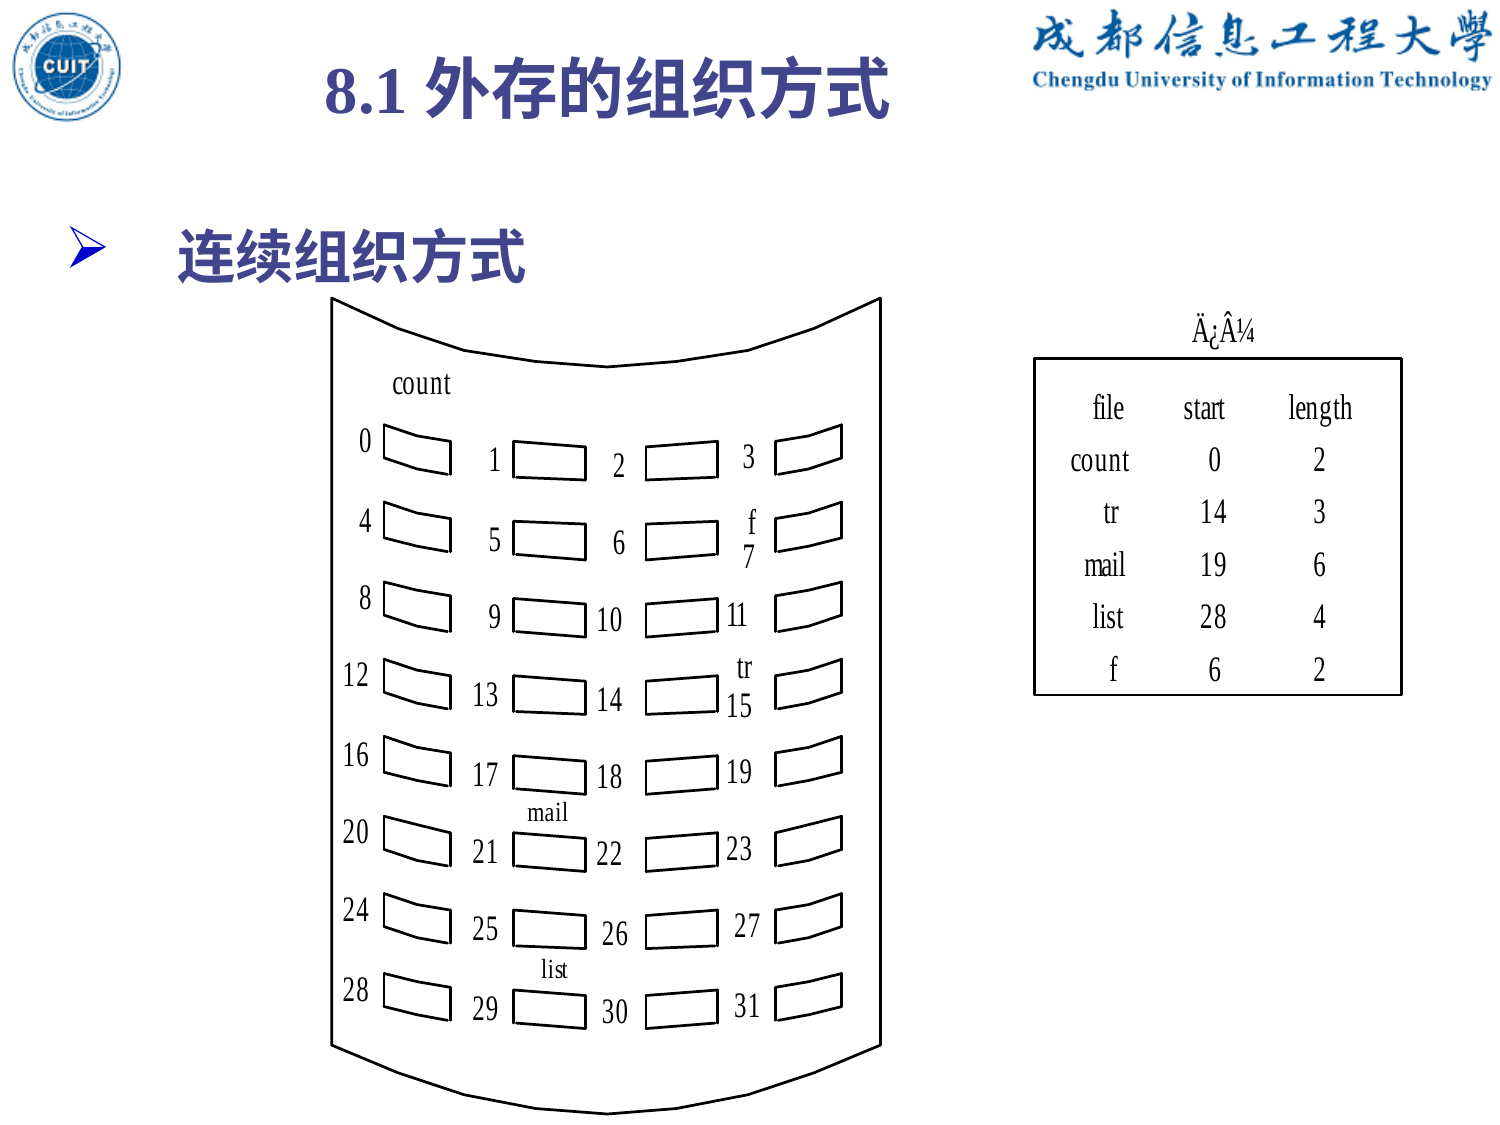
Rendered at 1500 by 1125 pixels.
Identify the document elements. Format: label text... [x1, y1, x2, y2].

picture [1029, 0, 1500, 102]
picture [0, 0, 127, 138]
text_box 8.1外存的组织方式 [123, 39, 1093, 135]
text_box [287, 286, 1413, 1125]
text_box 连续组织方式 [50, 212, 1438, 313]
